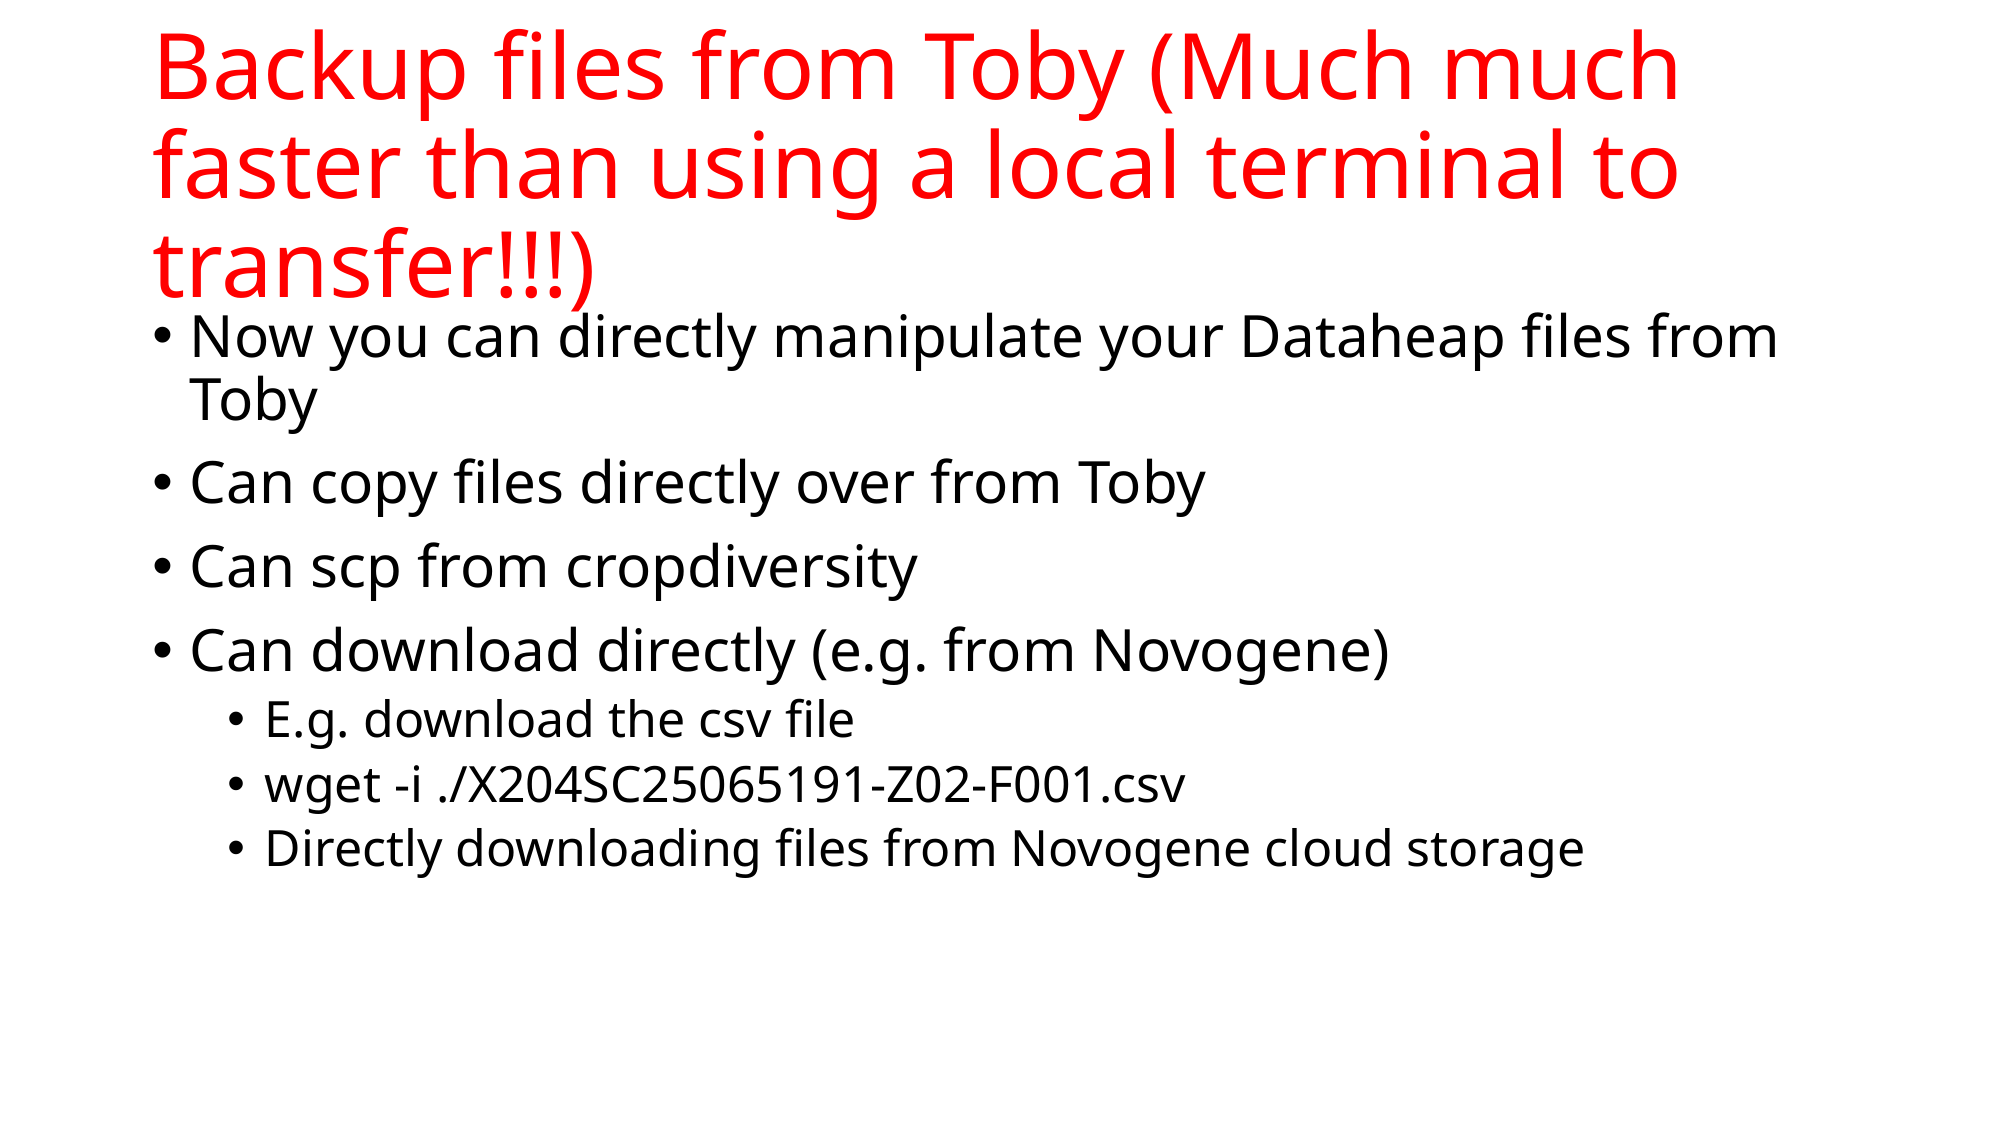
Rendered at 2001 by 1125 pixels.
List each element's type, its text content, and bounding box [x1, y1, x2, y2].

list Now you can directly manipulate your Dataheap files from Toby Can copy files directly over from Toby Can scp from cropdiversity Can download directly (e.g. from Novogene) E.g. download the csv file wget -i ./X204SC25065191-Z02-F001.csv Directly downloading files from Novogene cloud storage [137, 299, 1863, 1014]
title Backup files from Toby (Much much faster than using a local terminal to transfer!!!) [137, 59, 1863, 278]
